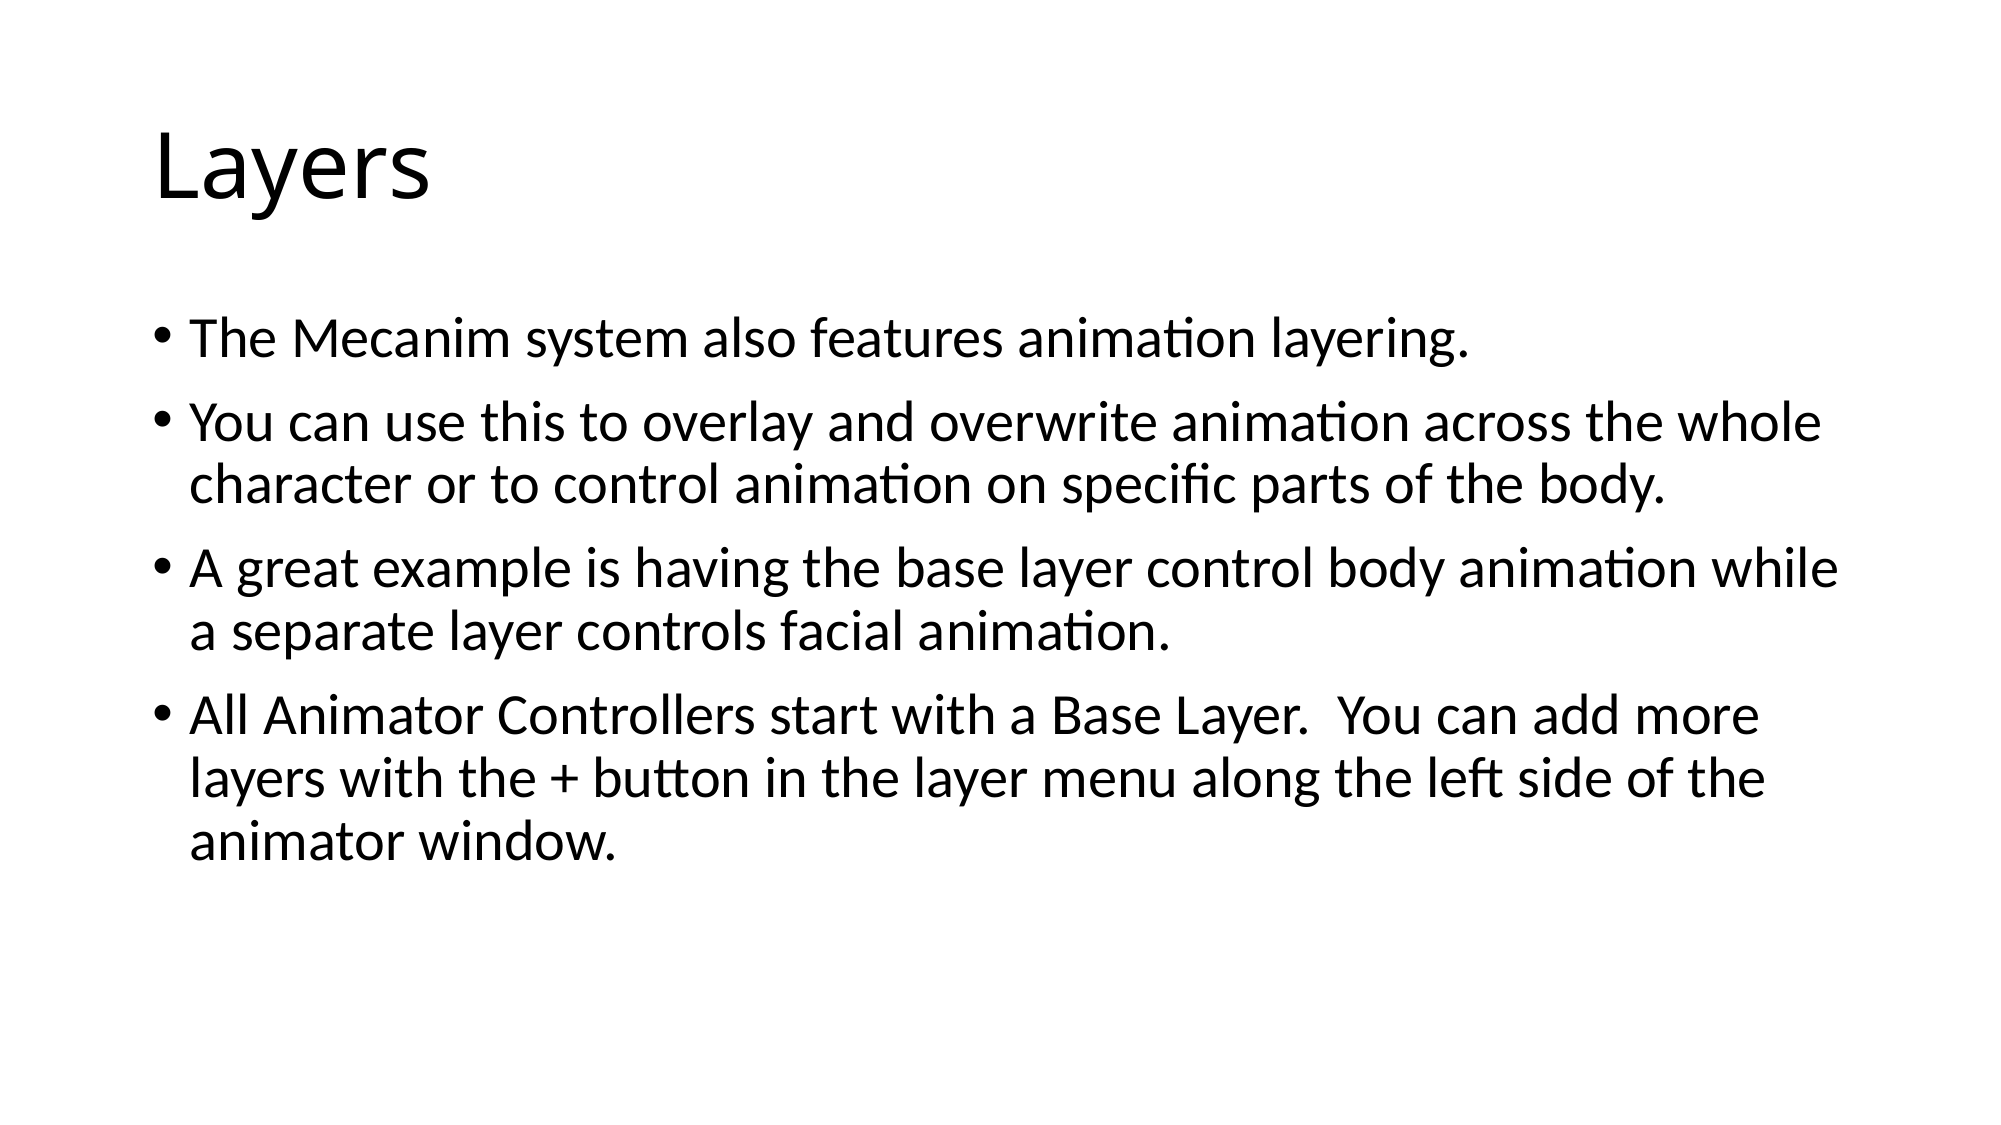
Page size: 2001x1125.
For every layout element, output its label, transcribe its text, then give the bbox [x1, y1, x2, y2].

title Layers [137, 59, 1863, 278]
list The Mecanim system also features animation layering. You can use this to overlay and overwrite animation across the whole character or to control animation on specific parts of the body. A great example is having the base layer control body animation while a separate layer controls facial animation. All Animator Controllers start with a Base Layer. You can add more layers with the + button in the layer menu along the left side of the animator window. [137, 299, 1863, 1014]
